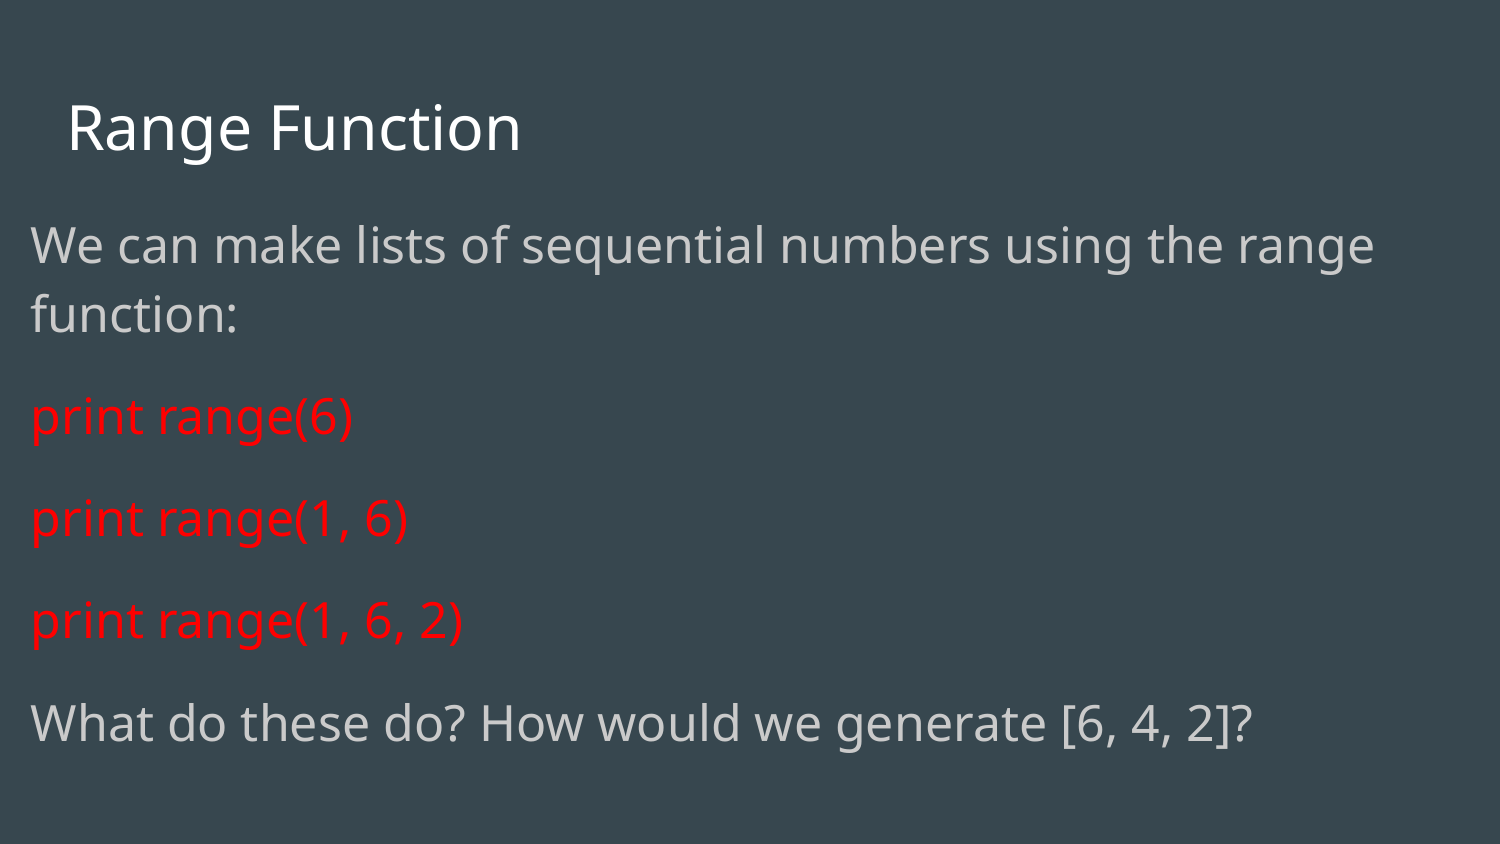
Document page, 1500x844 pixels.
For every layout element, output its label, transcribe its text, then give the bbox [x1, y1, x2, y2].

list We can make lists of sequential numbers using the range function: print range(6) print range(1, 6) print range(1, 6, 2) What do these do? How would we generate [6, 4, 2]? [15, 189, 1463, 750]
title Range Function [51, 72, 1449, 167]
